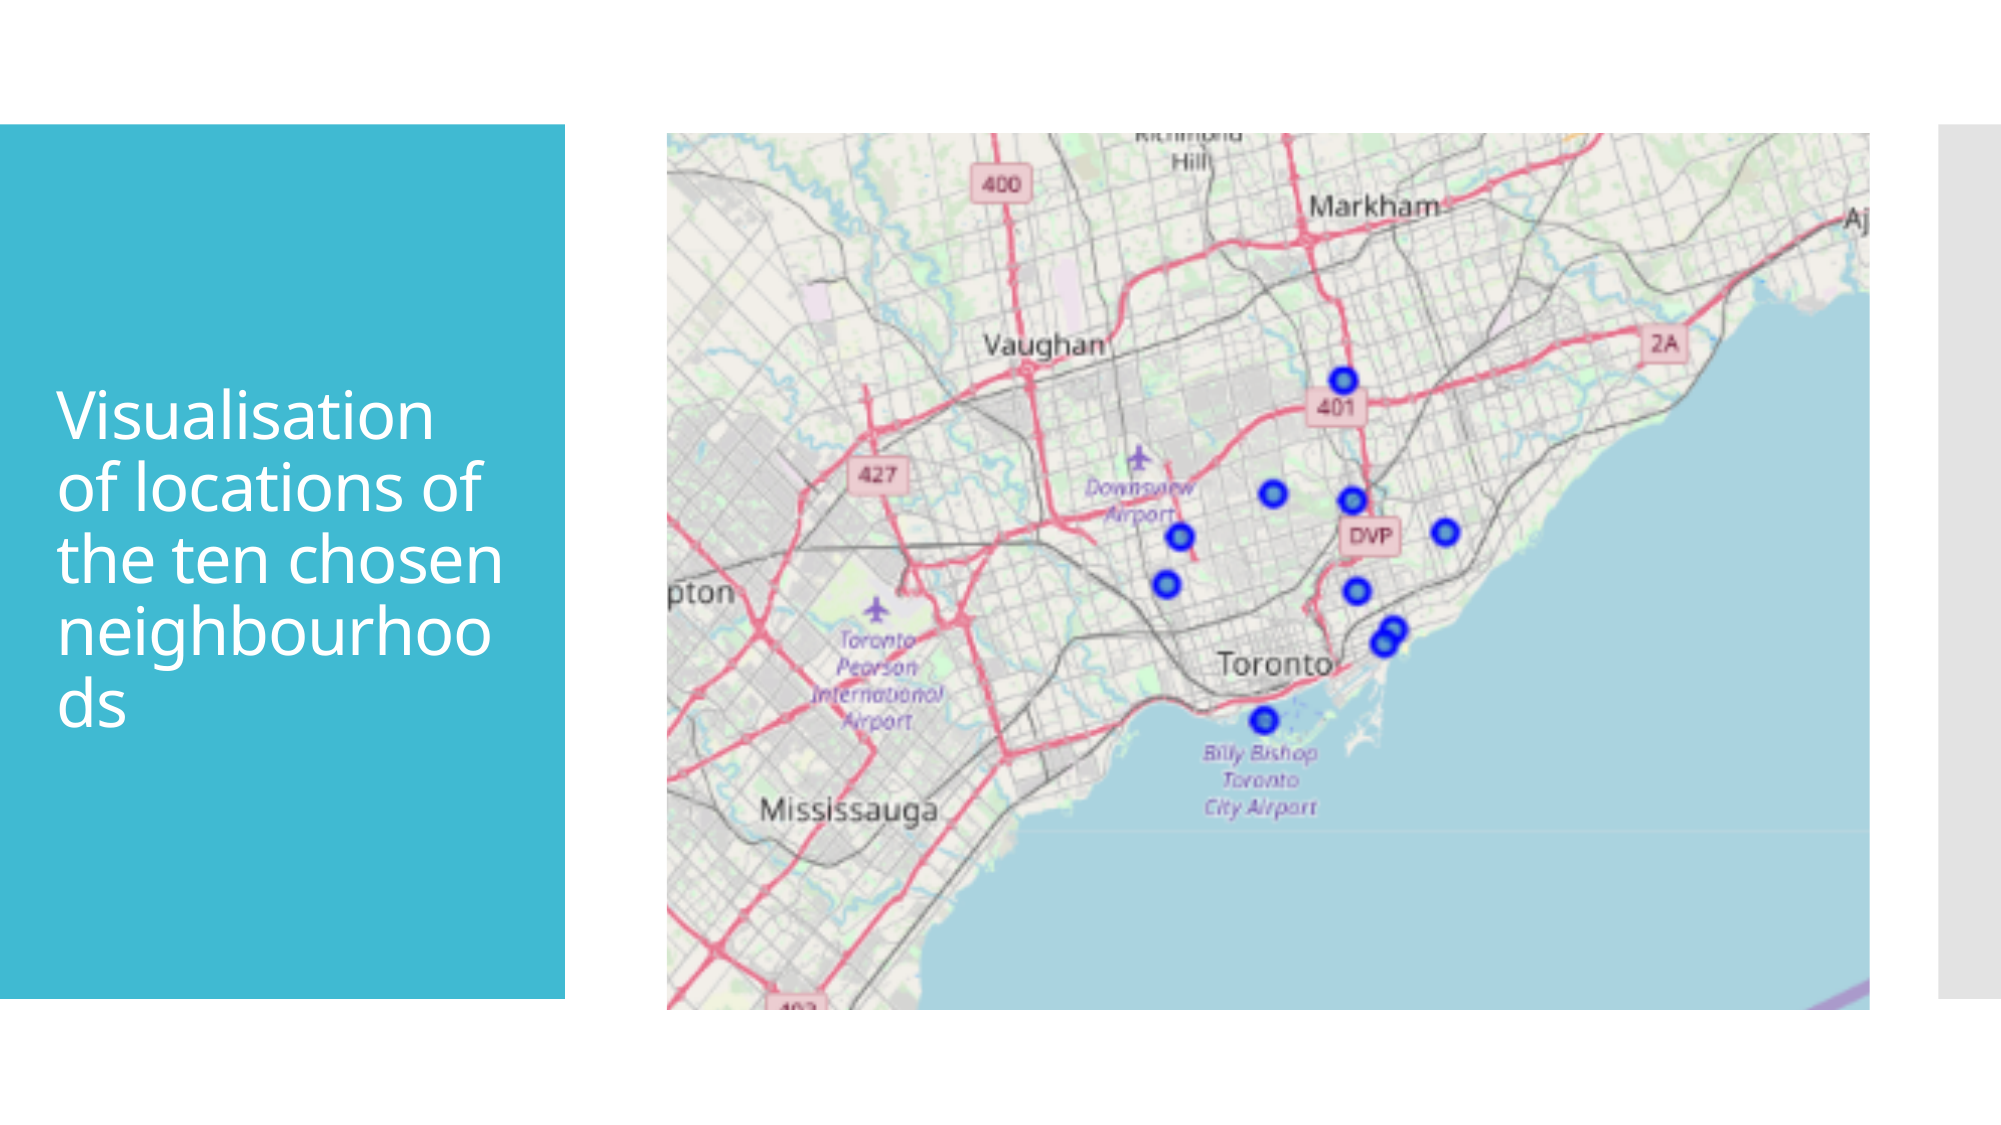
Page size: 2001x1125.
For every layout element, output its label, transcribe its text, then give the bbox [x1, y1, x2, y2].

title Visualisation of locations of the ten chosen neighbourhoods [41, 184, 525, 940]
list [666, 133, 1870, 1010]
